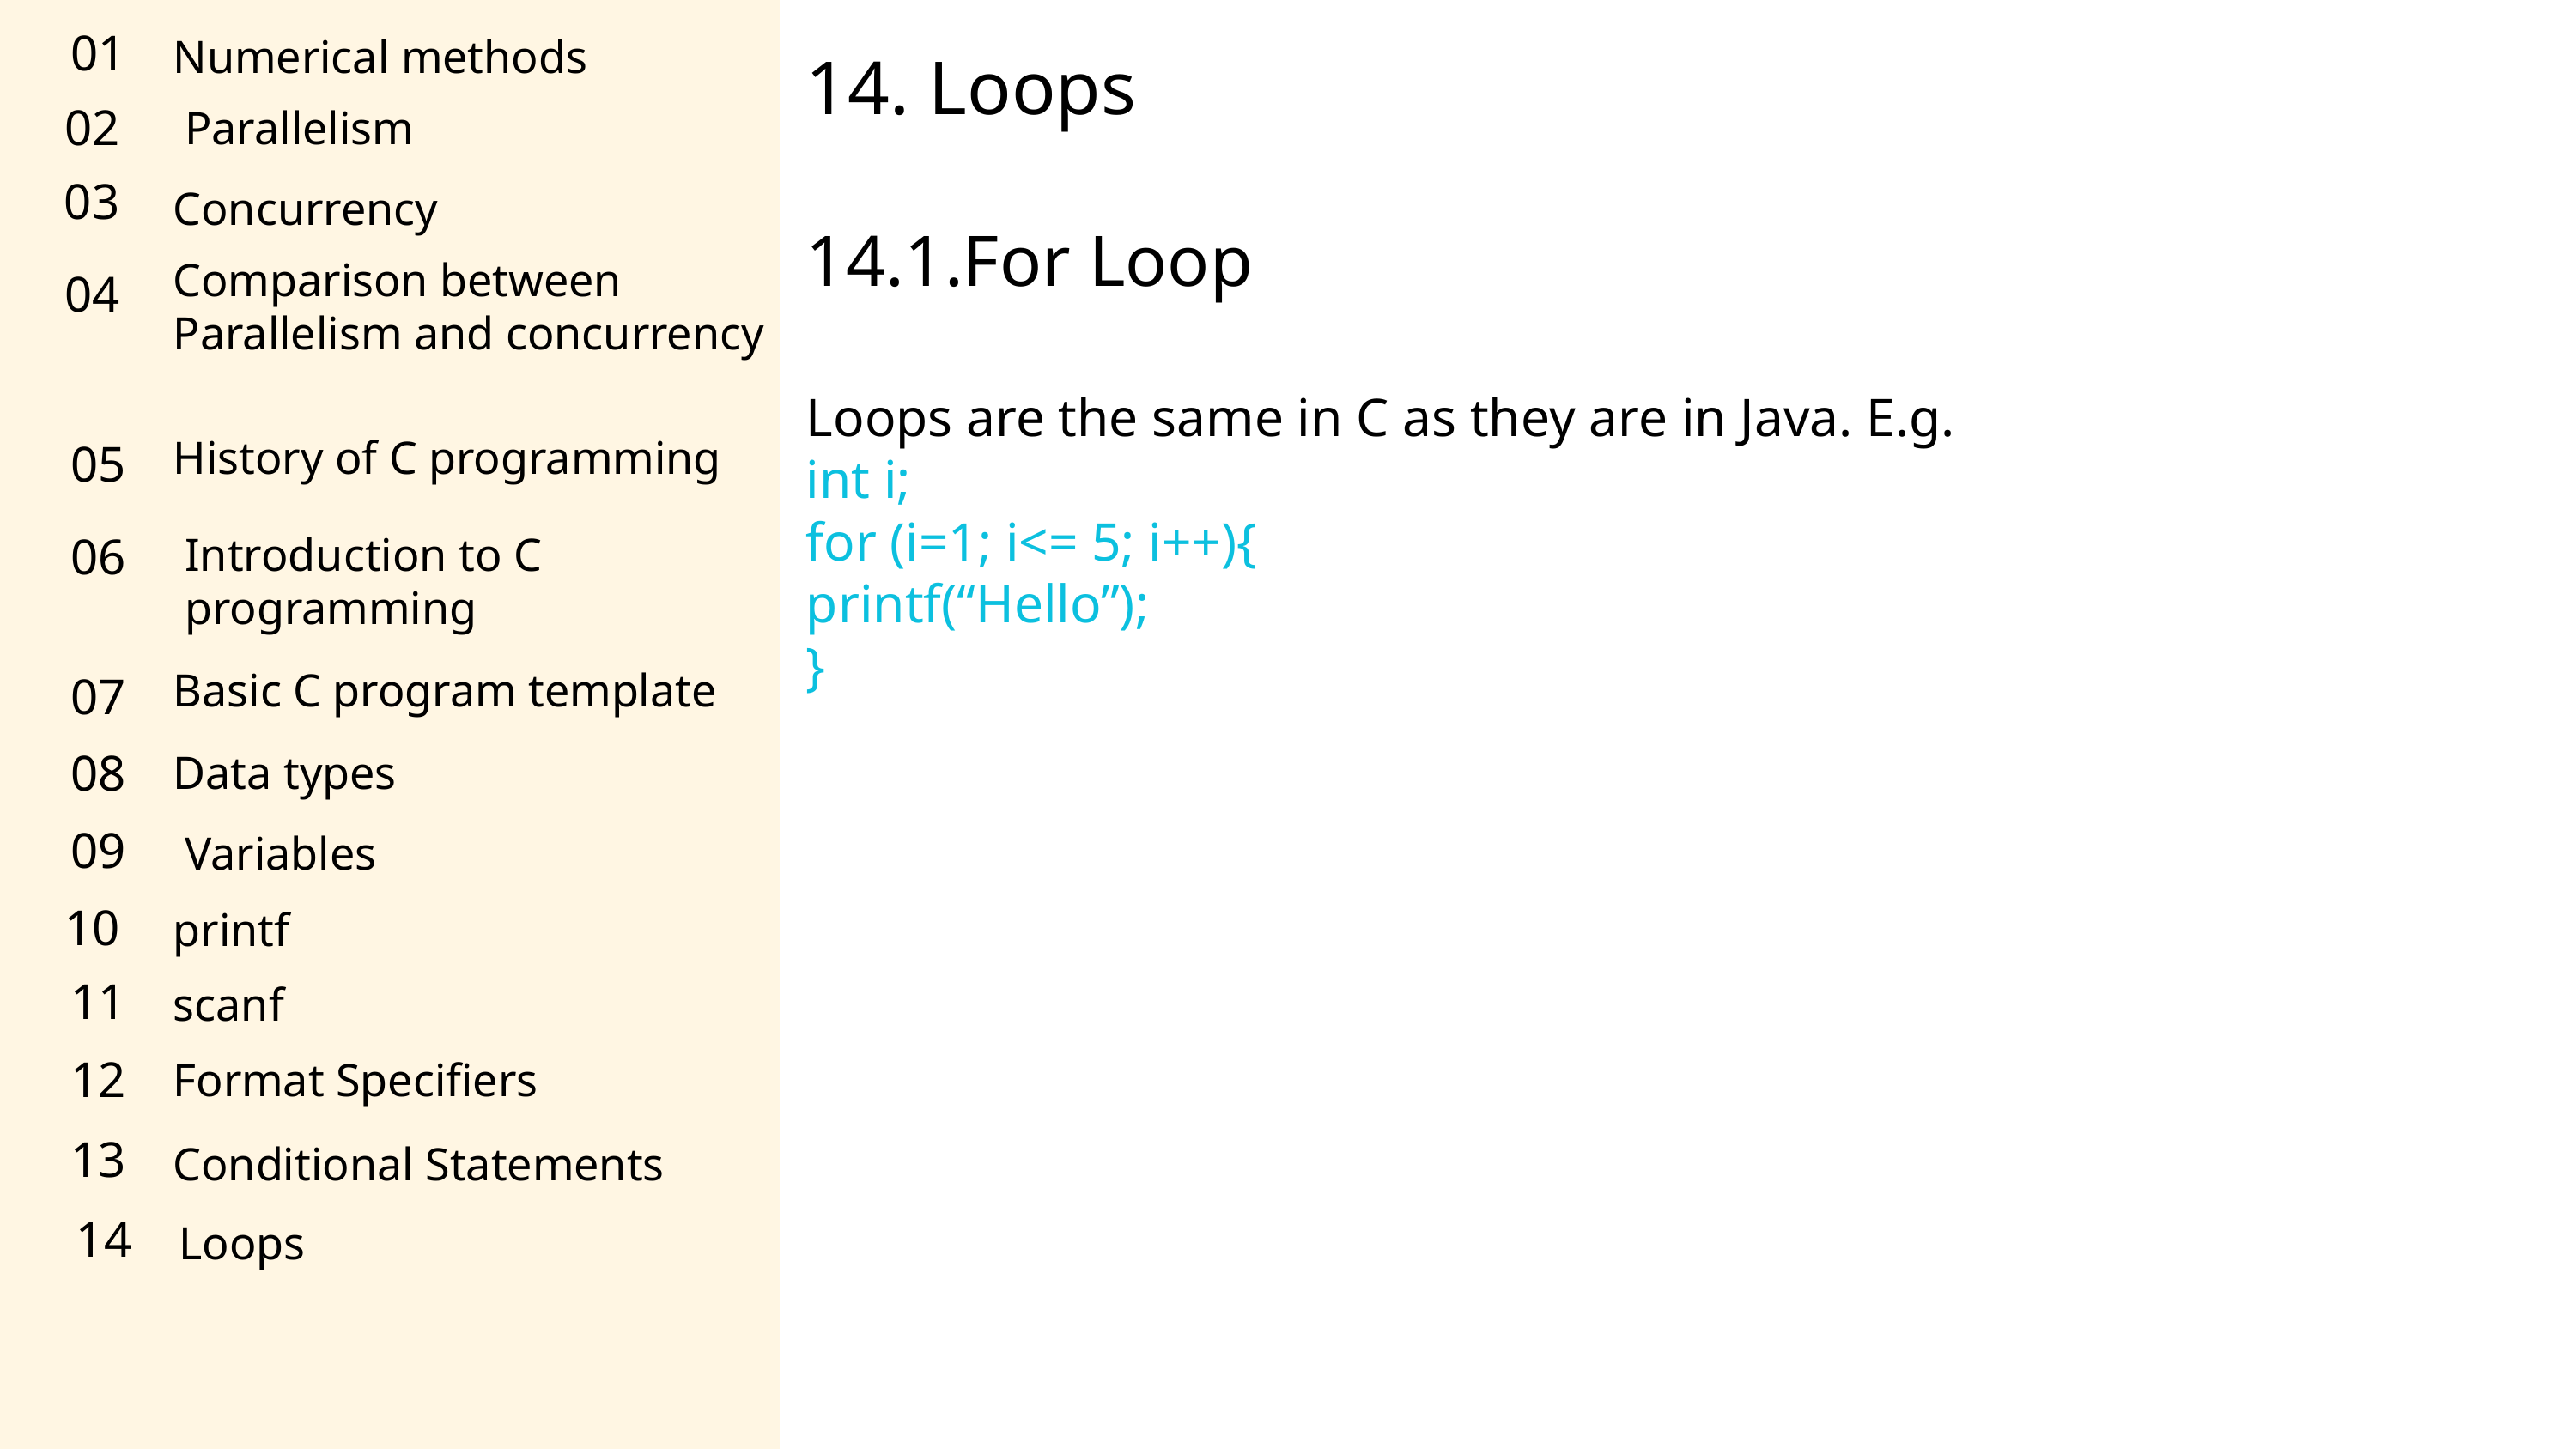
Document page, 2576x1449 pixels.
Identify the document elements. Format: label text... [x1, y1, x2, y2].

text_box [0, 0, 781, 1449]
text_box 14. Loops 14.1.For Loop Loops are the same in C as they are in Java. E.g. int i; for (i=1; i<= 5; i++){ printf(“Hello”); } [806, 40, 2576, 696]
